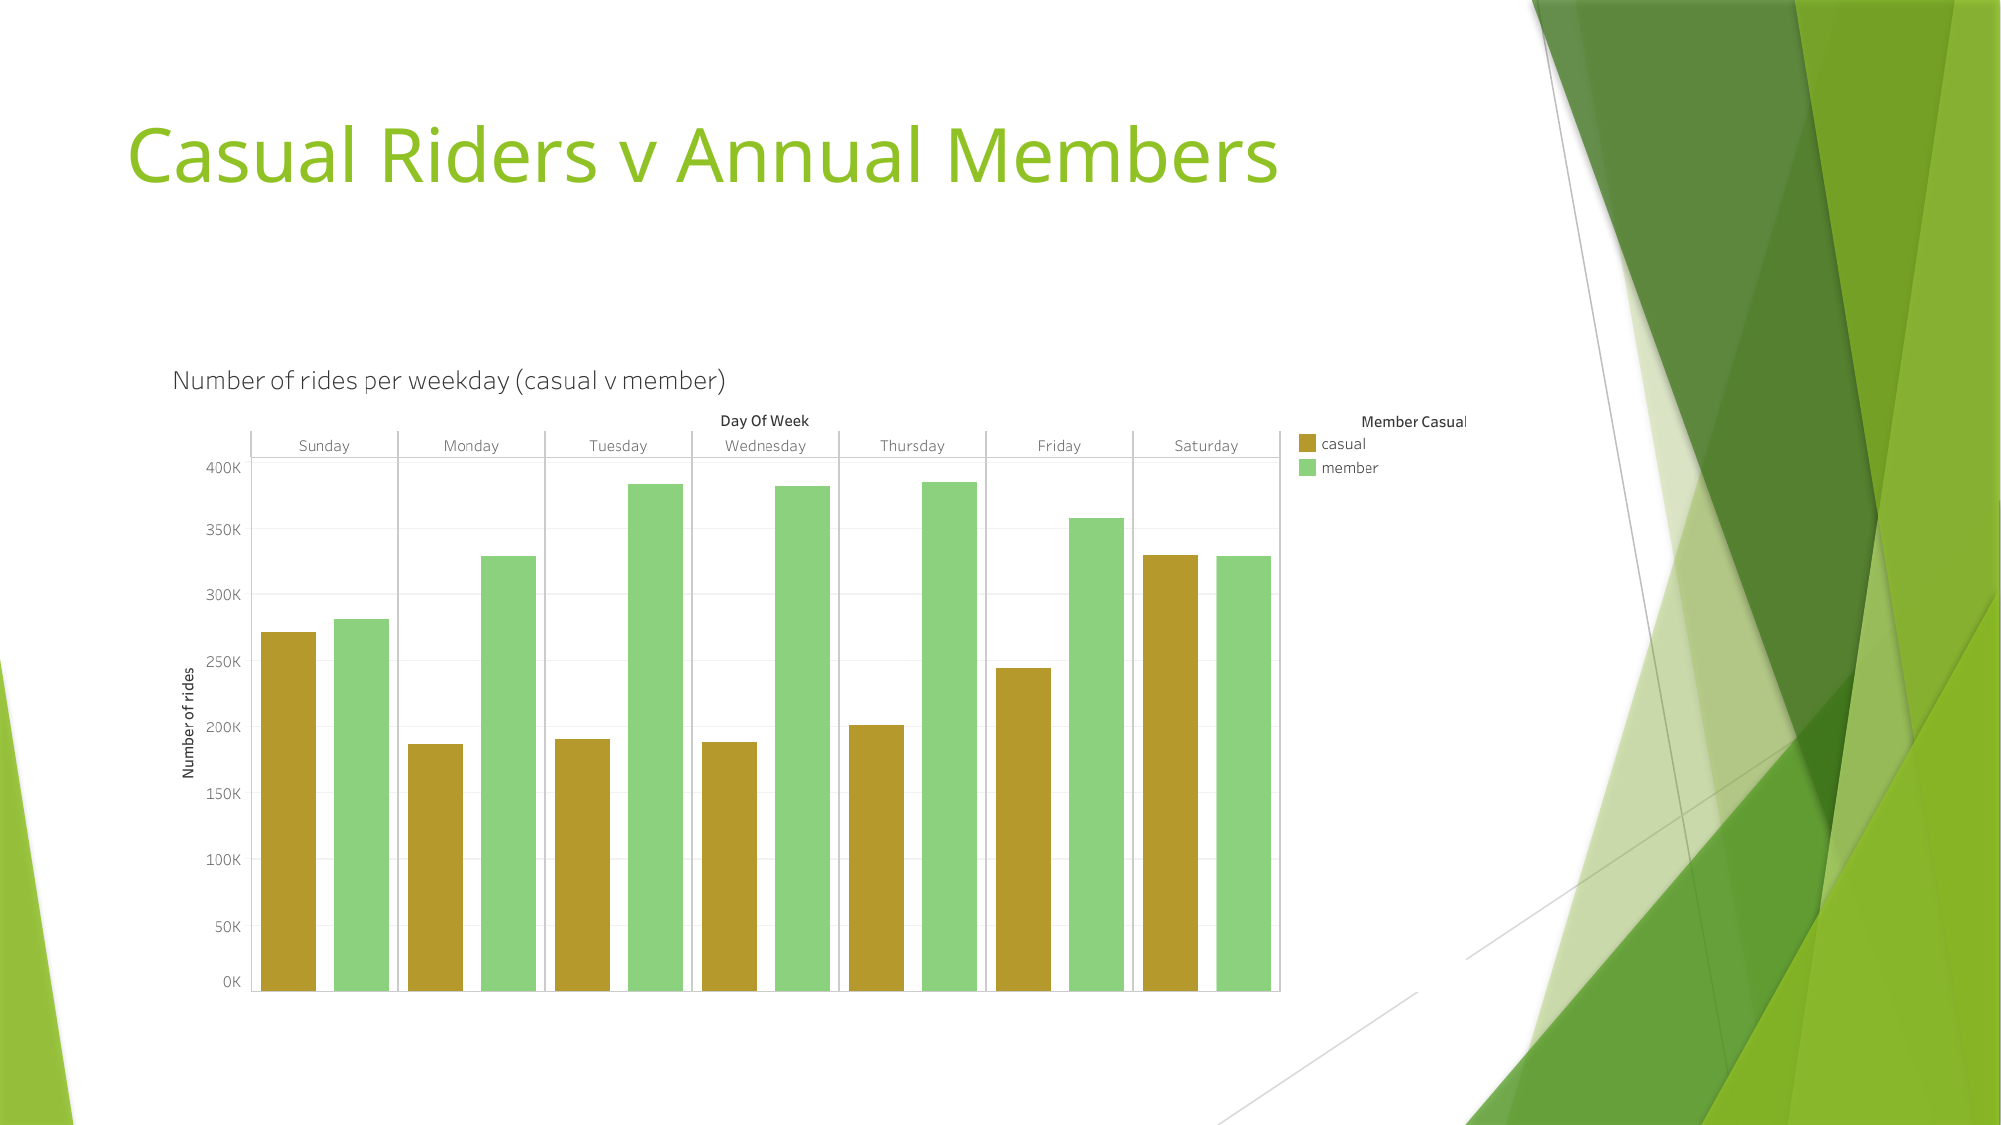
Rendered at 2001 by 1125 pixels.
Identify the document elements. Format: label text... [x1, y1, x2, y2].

title Casual Riders v Annual Members [111, 99, 1522, 317]
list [166, 353, 1466, 992]
